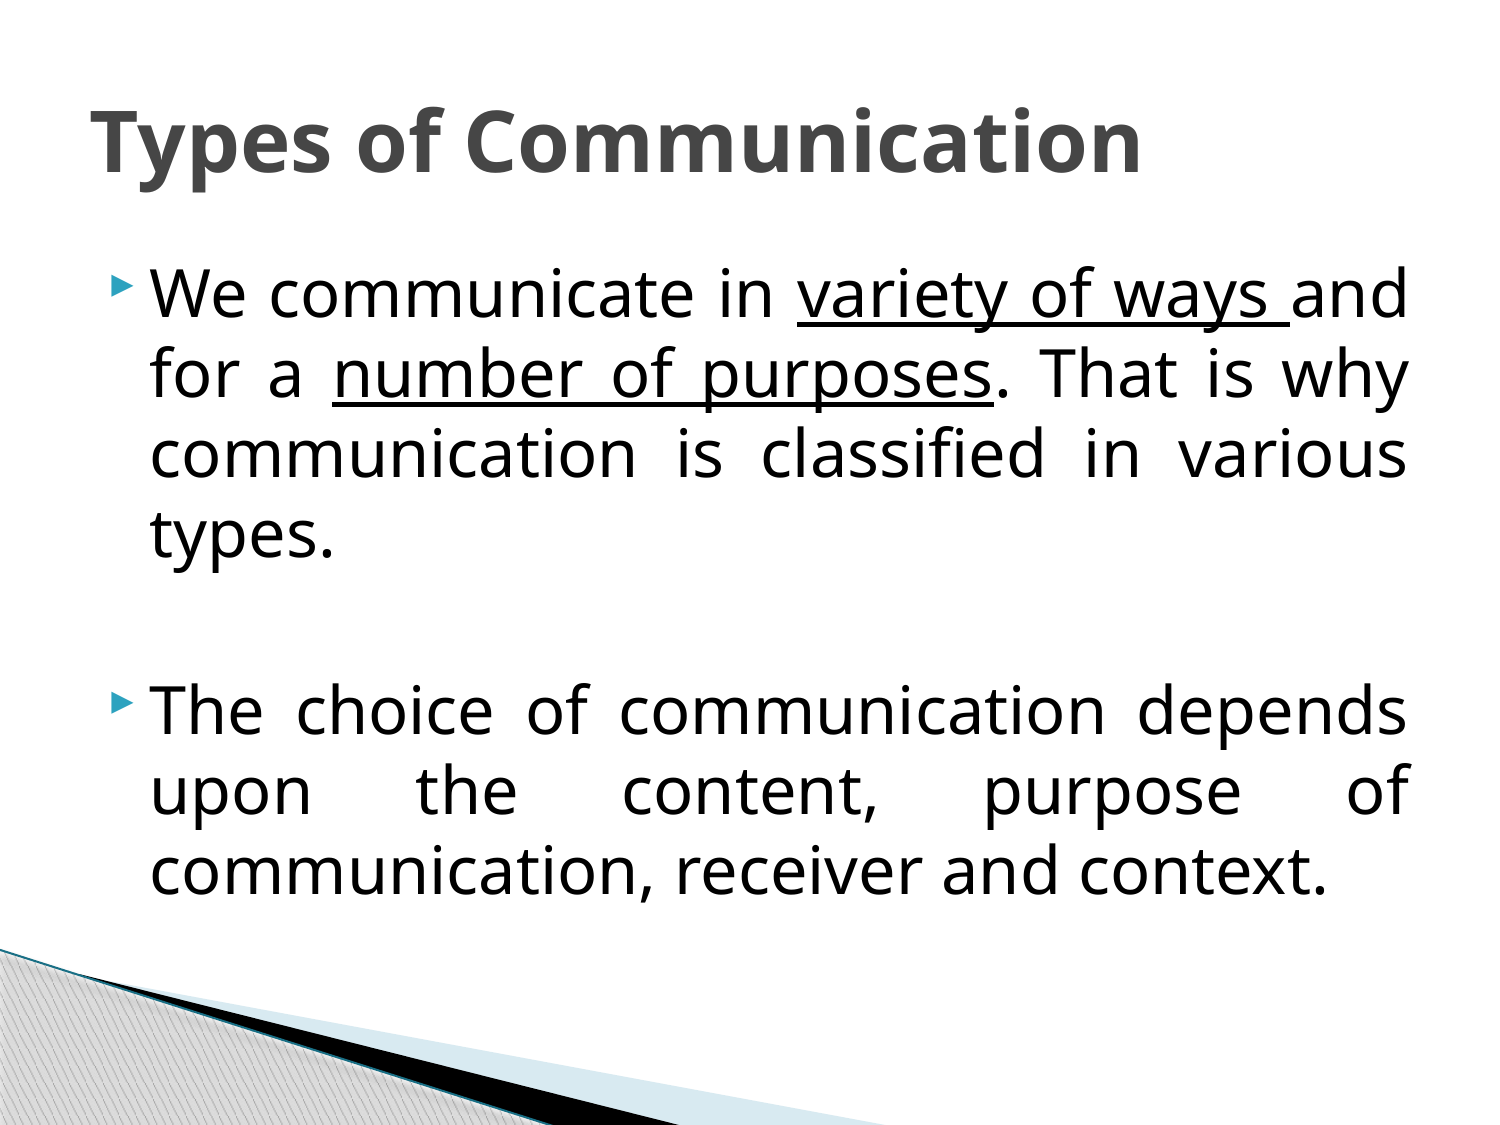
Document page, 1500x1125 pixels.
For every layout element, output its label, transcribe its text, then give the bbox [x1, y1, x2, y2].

list We communicate in variety of ways and for a number of purposes. That is why communication is classified in various types. The choice of communication depends upon the content, purpose of communication, receiver and context. [75, 243, 1425, 986]
title Types of Communication [75, 45, 1425, 233]
